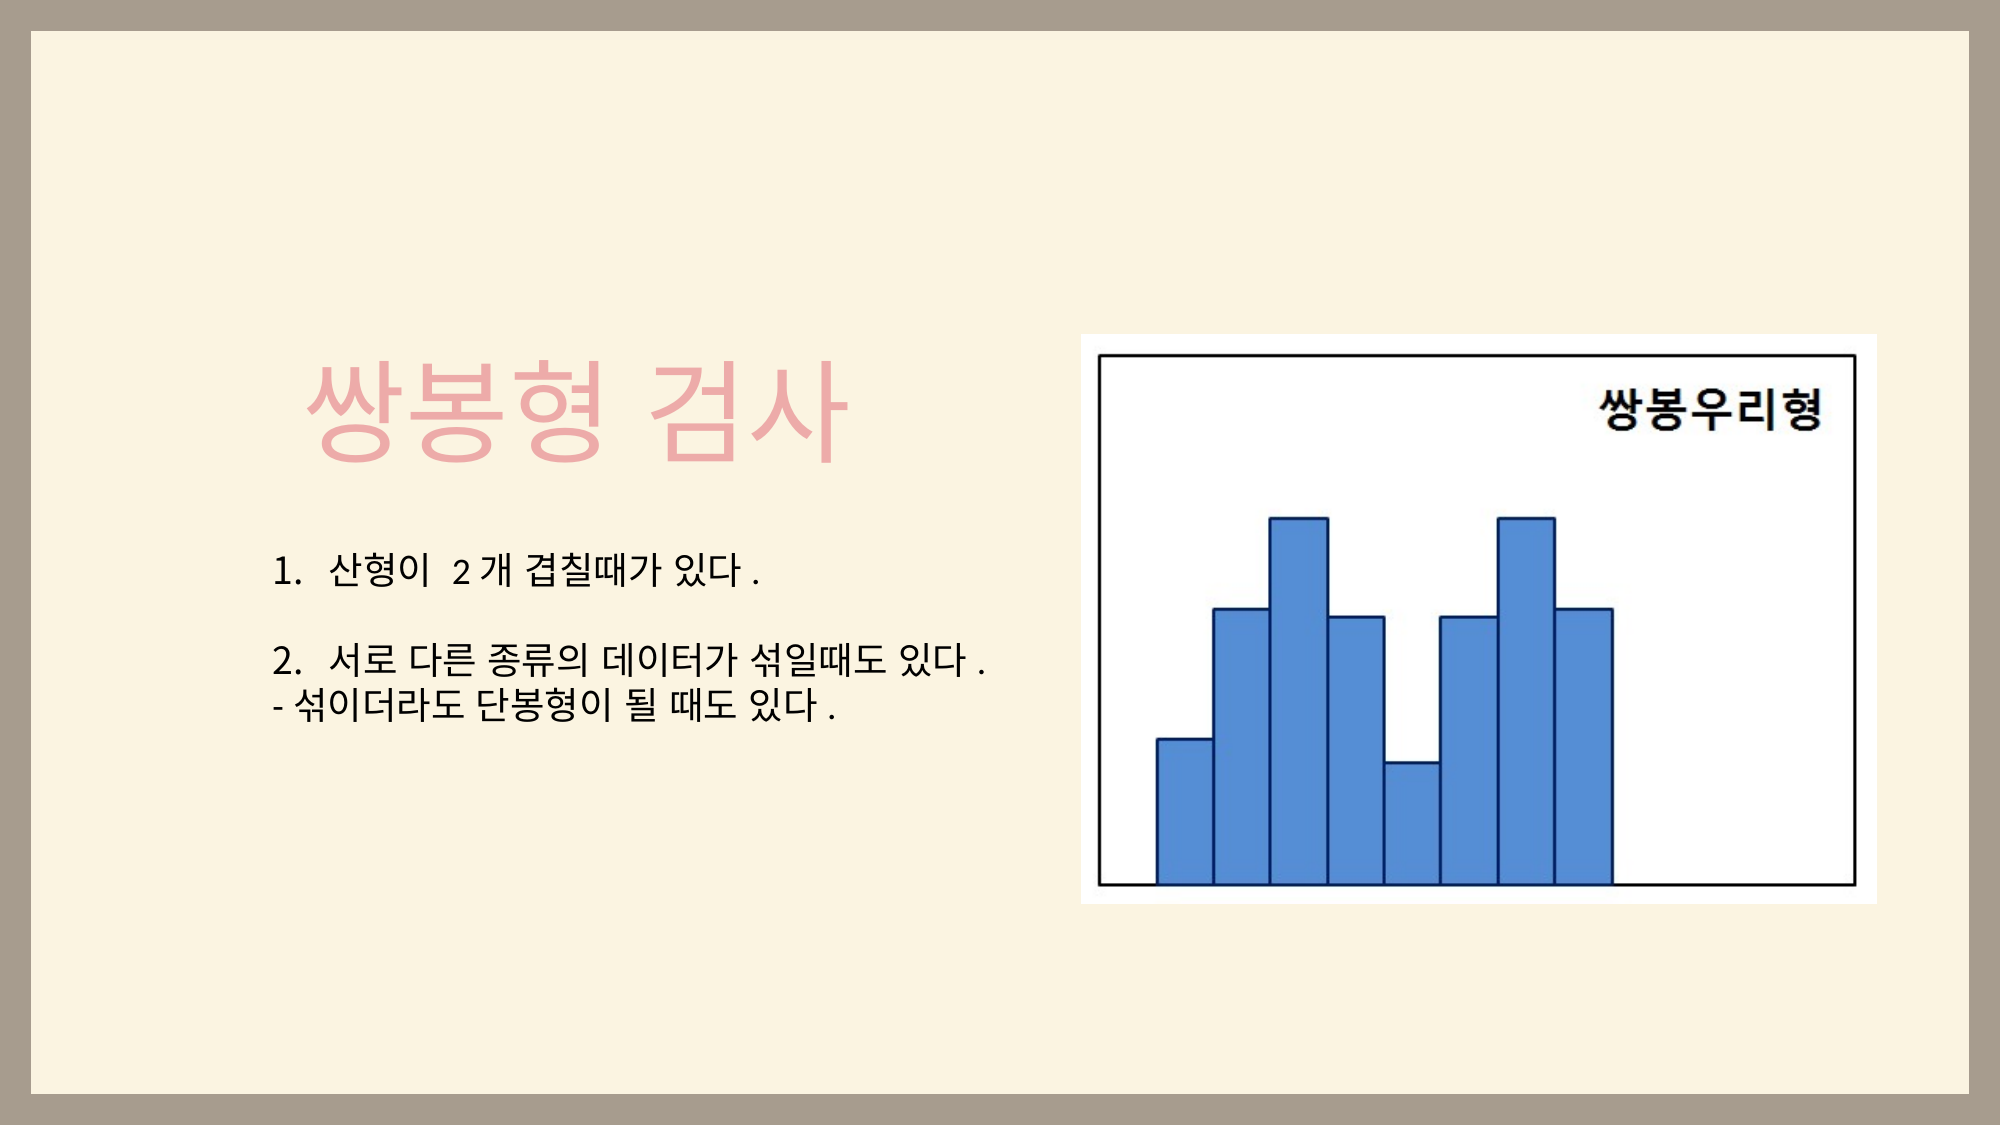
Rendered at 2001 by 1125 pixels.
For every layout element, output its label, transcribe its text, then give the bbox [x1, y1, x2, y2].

text_box [0, 0, 2000, 1125]
picture [1081, 334, 1877, 904]
text_box 산형이 2개 겹칠때가 있다. 서로 다른 종류의 데이터가 섞일때도 있다. -섞이더라도 단봉형이 될 때도 있다. [257, 539, 1081, 825]
text_box 쌍봉형 검사 [287, 334, 867, 485]
